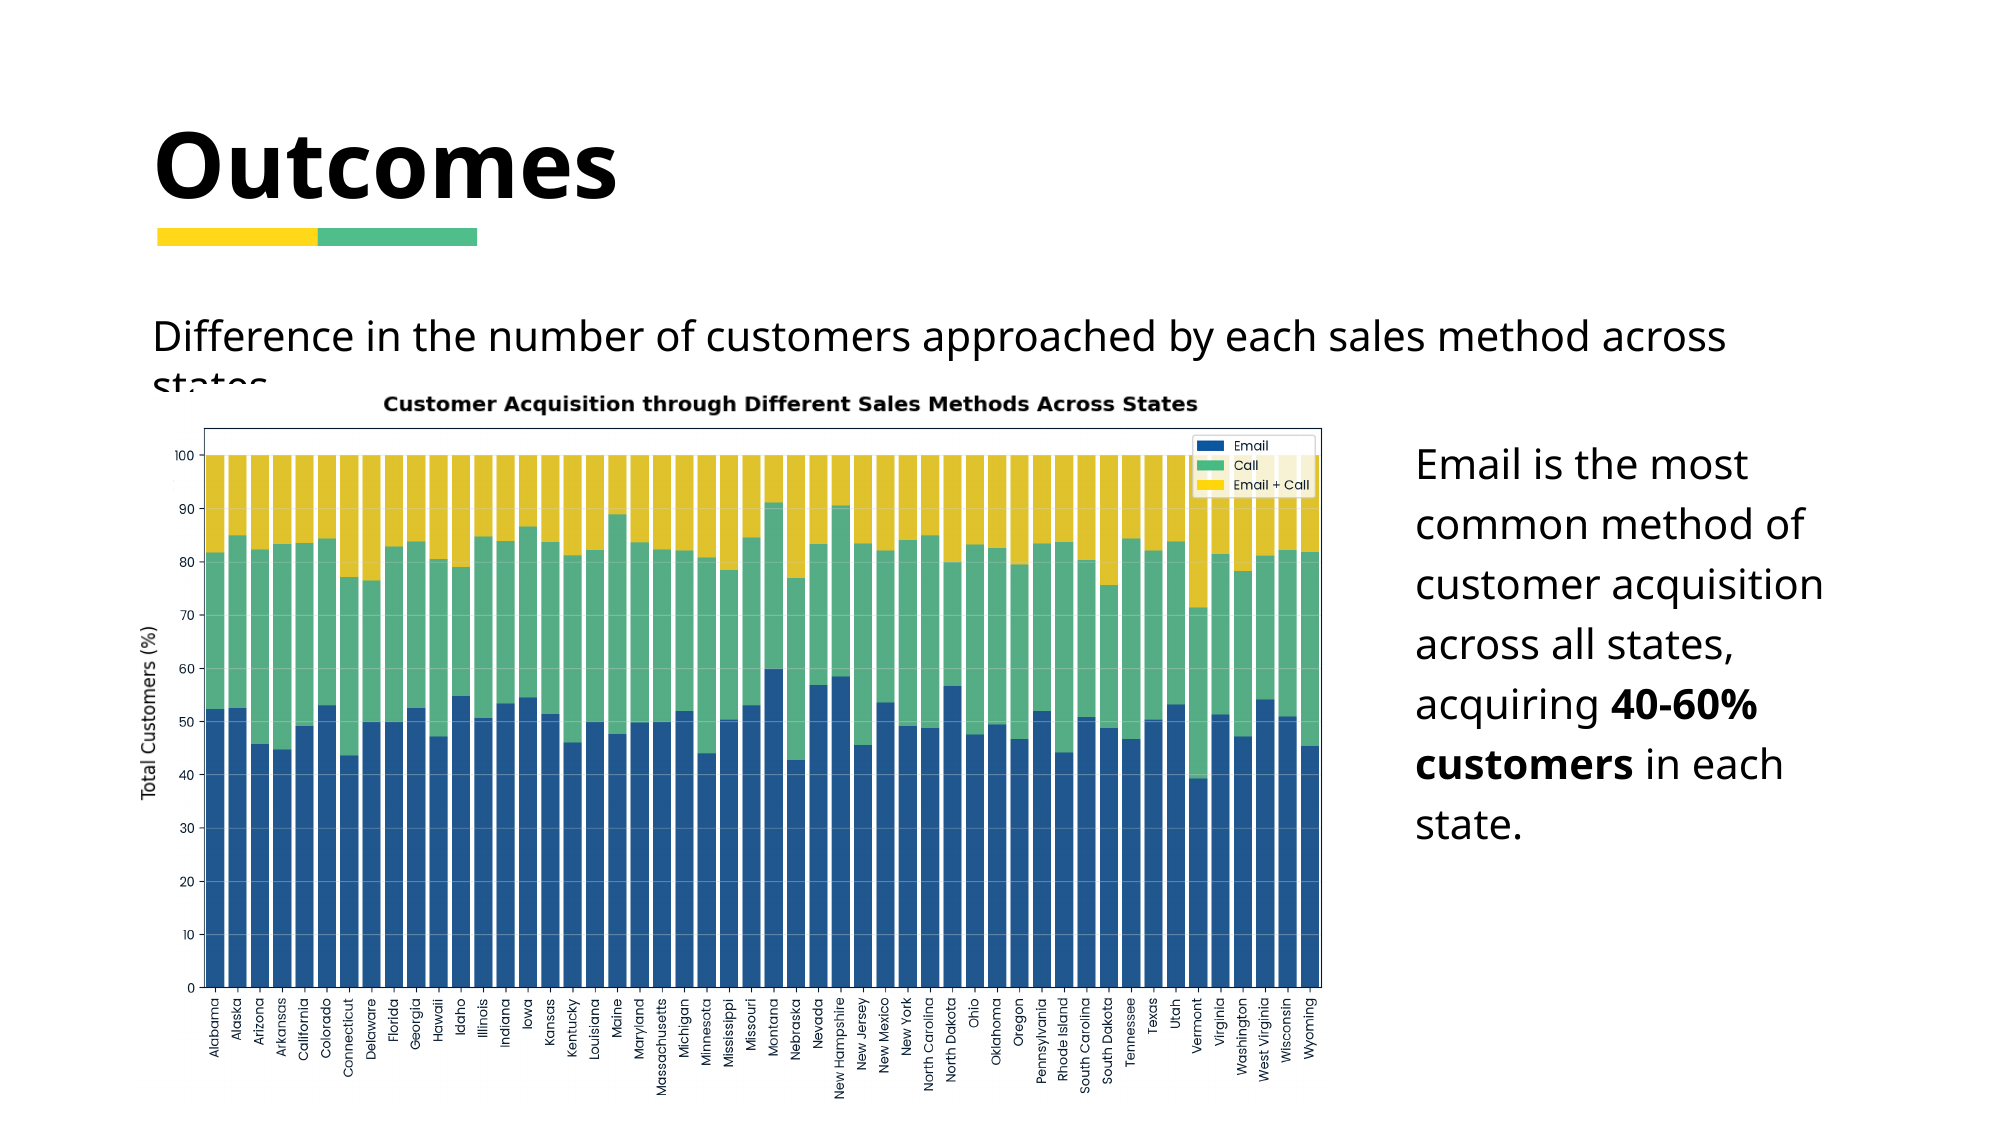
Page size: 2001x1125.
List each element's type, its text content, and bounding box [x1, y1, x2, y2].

text_box Difference in the number of customers approached by each sales method across states [137, 302, 1863, 417]
text_box [156, 227, 318, 247]
title Outcomes [137, 59, 1863, 278]
list Email is the most common method of customer acquisition across all states, acquiring 40-60% customers in each state. [1400, 420, 1863, 1046]
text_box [128, 384, 1330, 1108]
text_box [318, 227, 478, 247]
